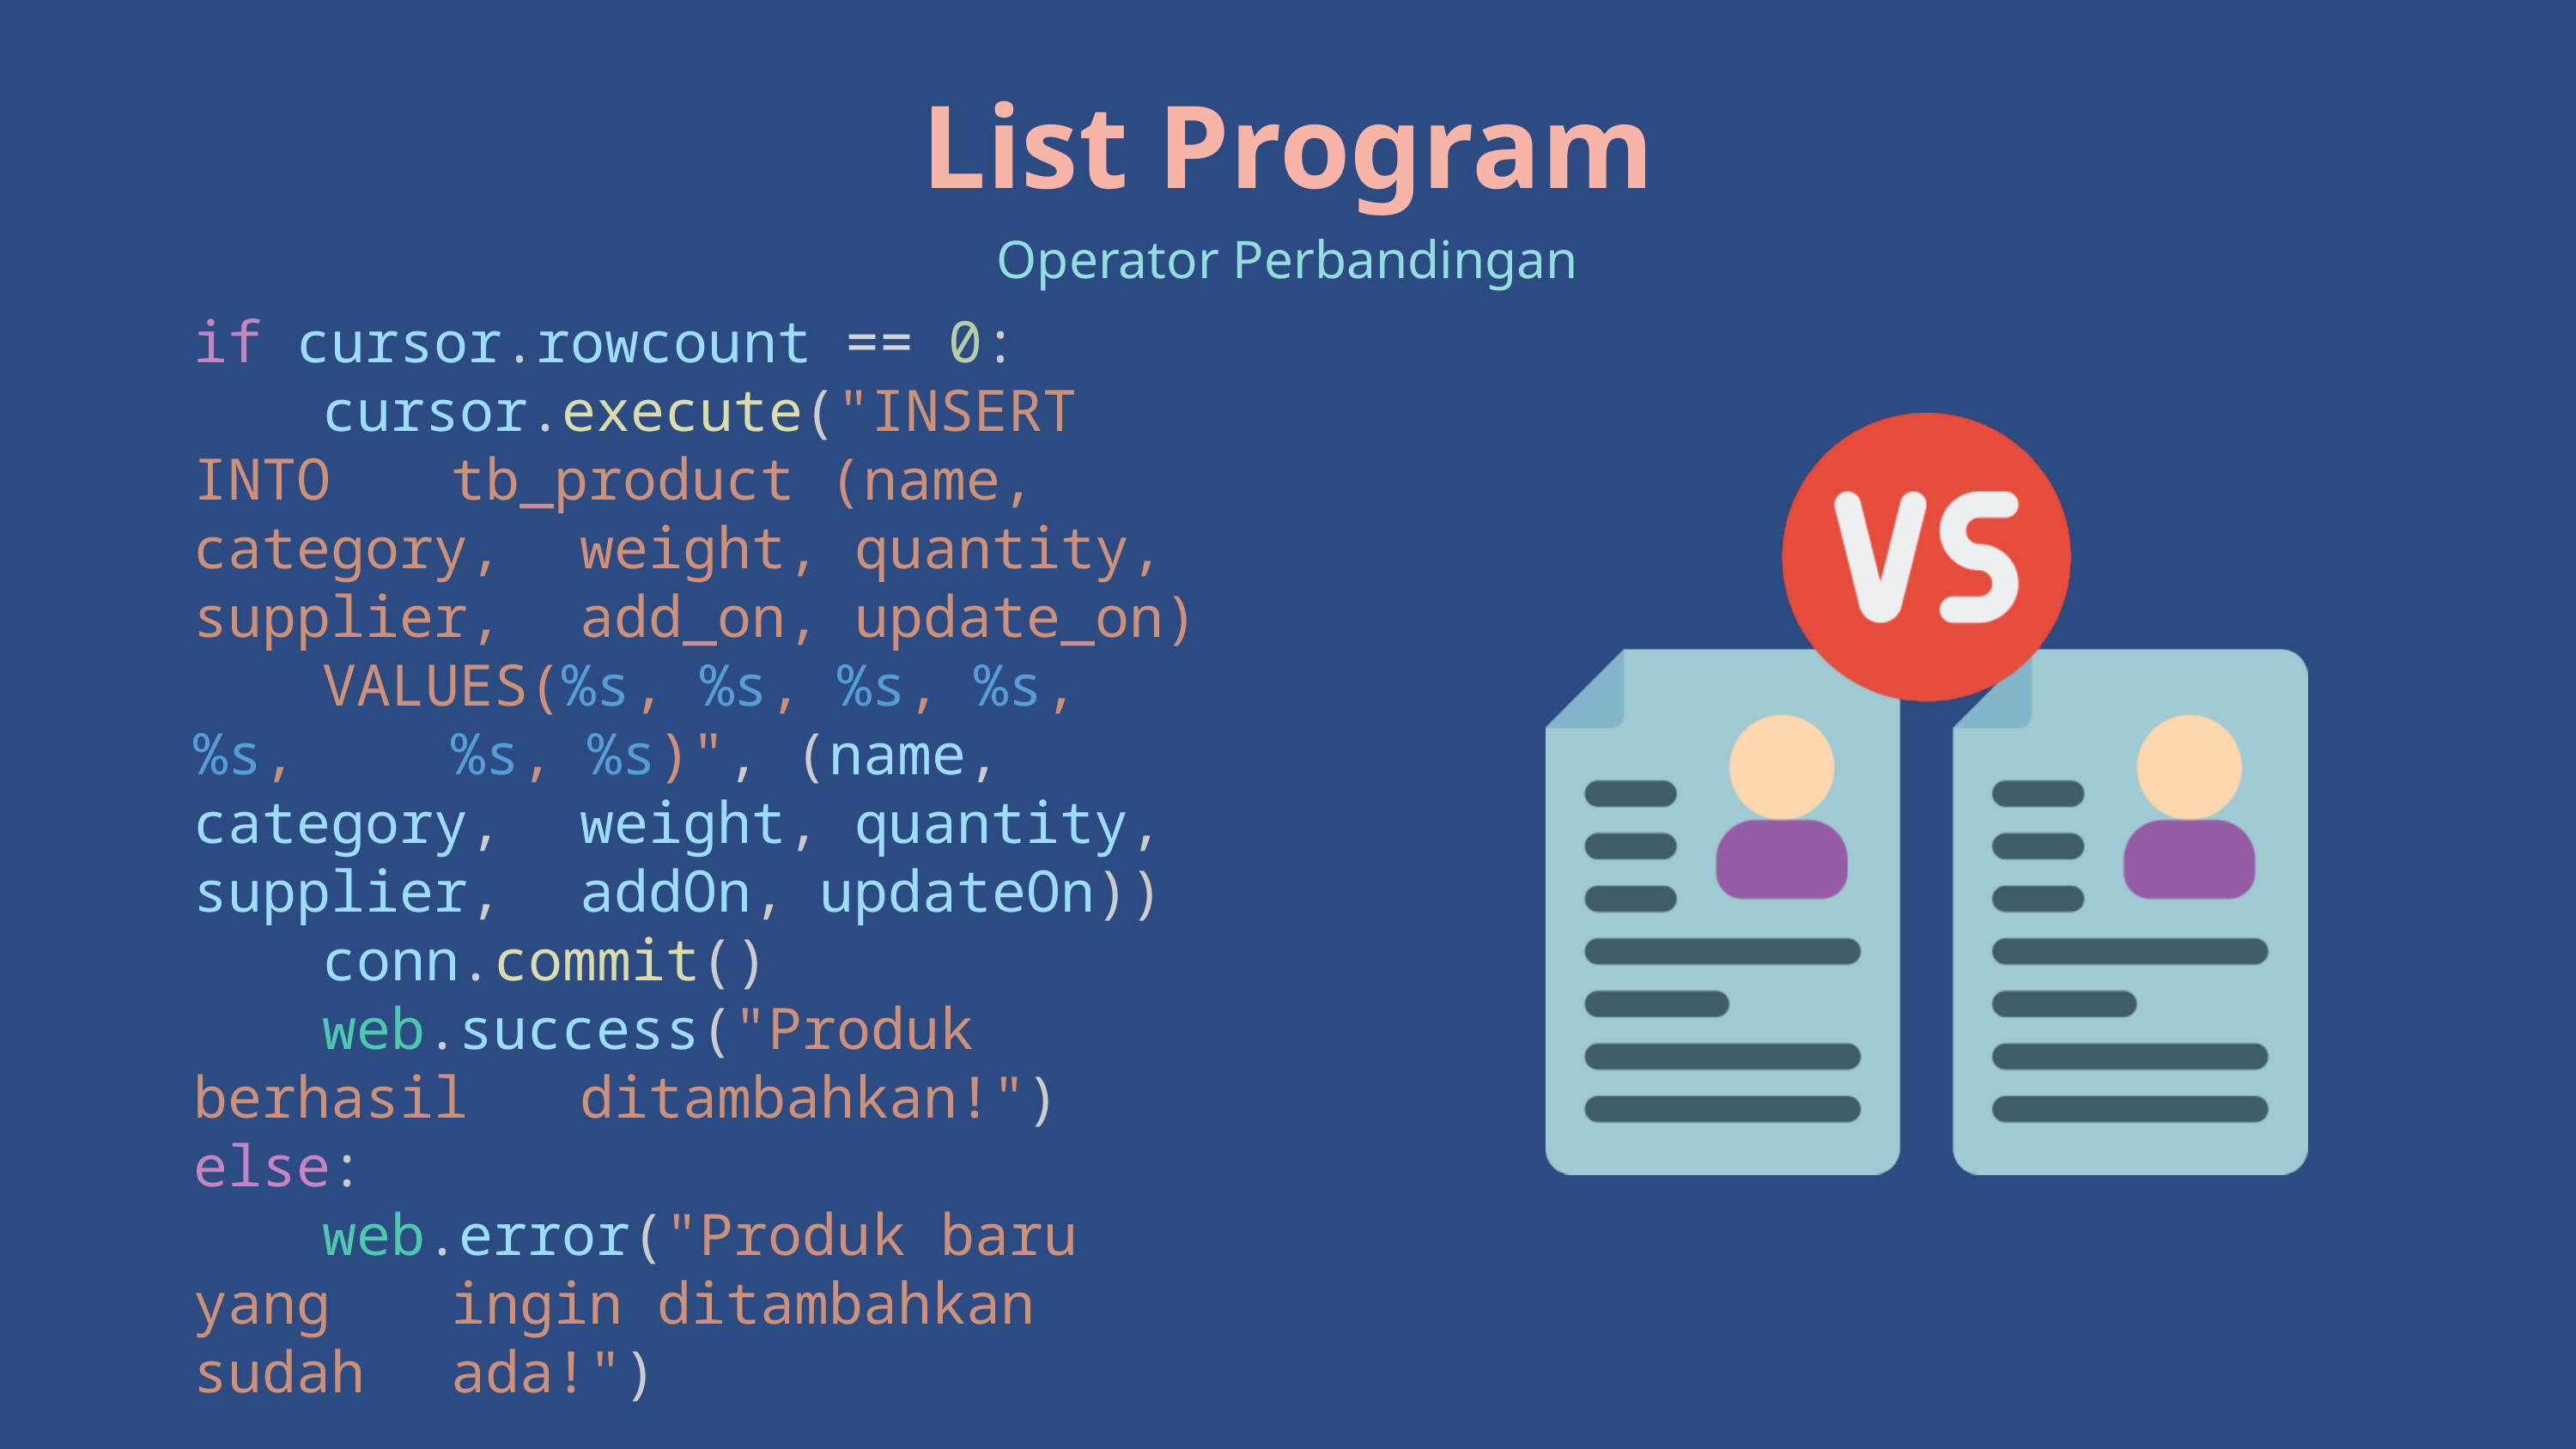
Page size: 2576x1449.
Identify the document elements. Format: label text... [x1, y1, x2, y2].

picture [1545, 413, 2308, 1176]
text_box if cursor.rowcount == 0: cursor.execute("INSERT INTO tb_product (name, category, weight, quantity, supplier, add_on, update_on) VALUES(%s, %s, %s, %s, %s, %s, %s)", (name, category, weight, quantity, supplier, addOn, updateOn)) conn.commit() web.success("Produk berhasil ditambahkan!") else: web.error("Produk baru yang ingin ditambahkan sudah ada!") [192, 306, 1213, 1404]
text_box List Program [748, 91, 1828, 212]
text_box Operator Perbandingan [748, 216, 1828, 289]
